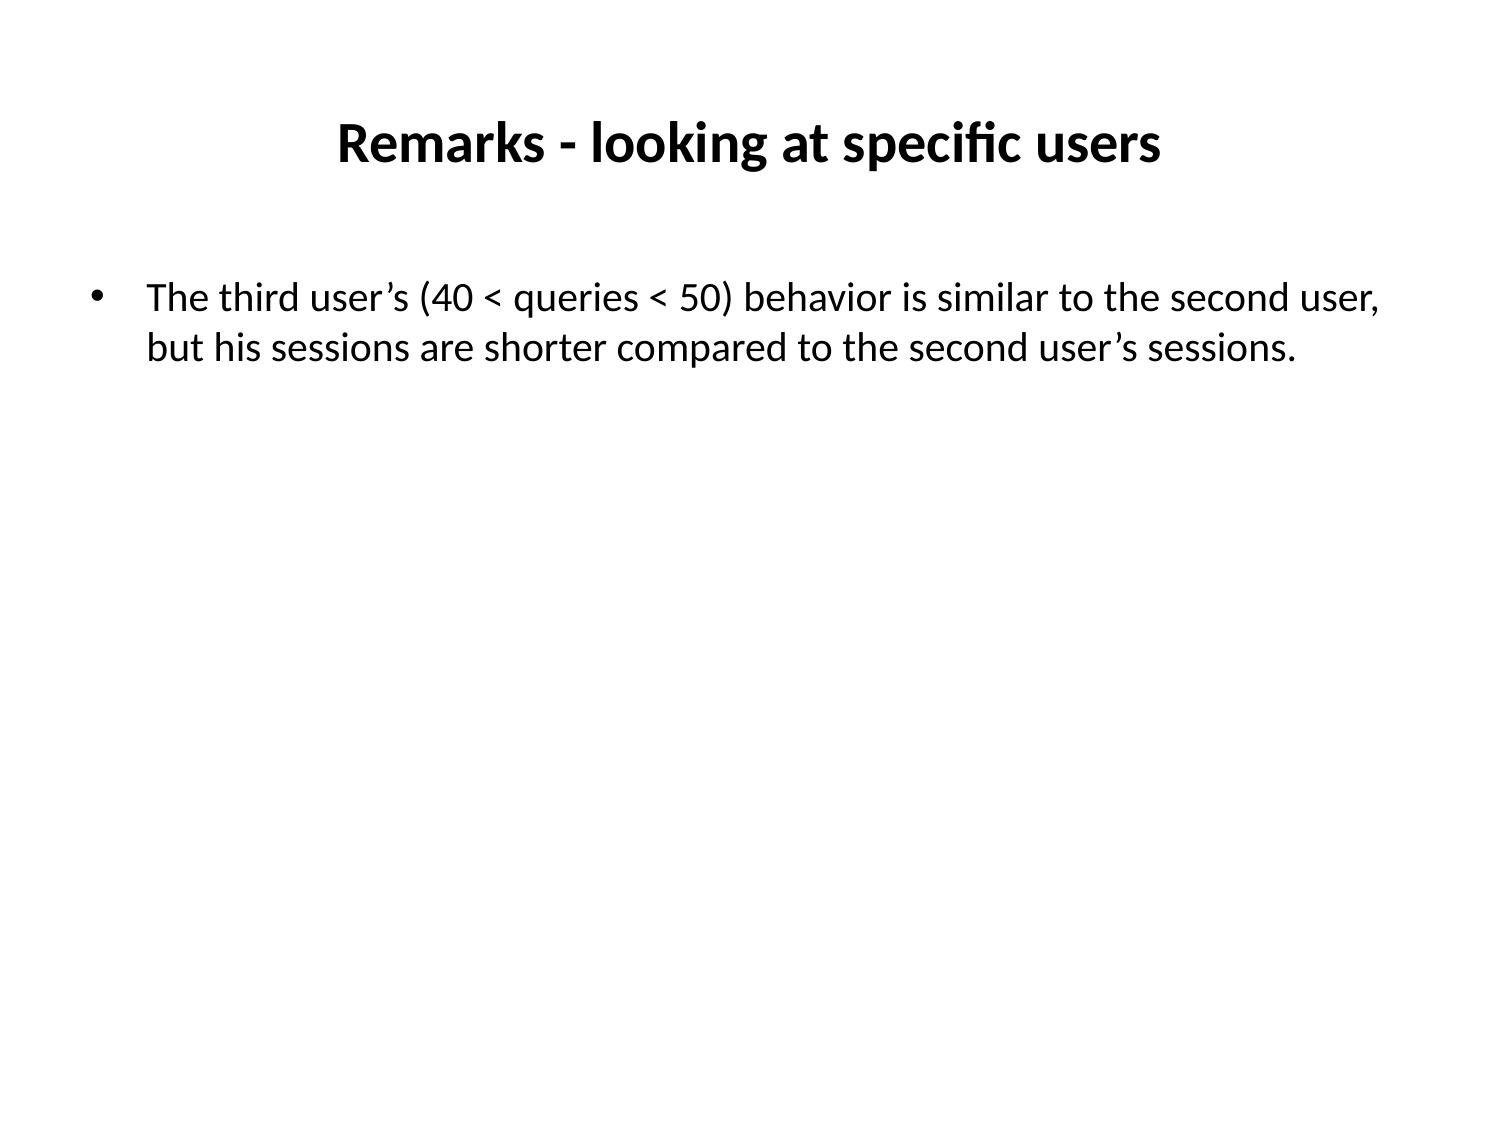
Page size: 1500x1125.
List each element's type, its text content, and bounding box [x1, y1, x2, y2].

list The third user’s (40 < queries < 50) behavior is similar to the second user, but his sessions are shorter compared to the second user’s sessions. [75, 262, 1425, 1005]
title Remarks - looking at specific users [75, 45, 1425, 233]
